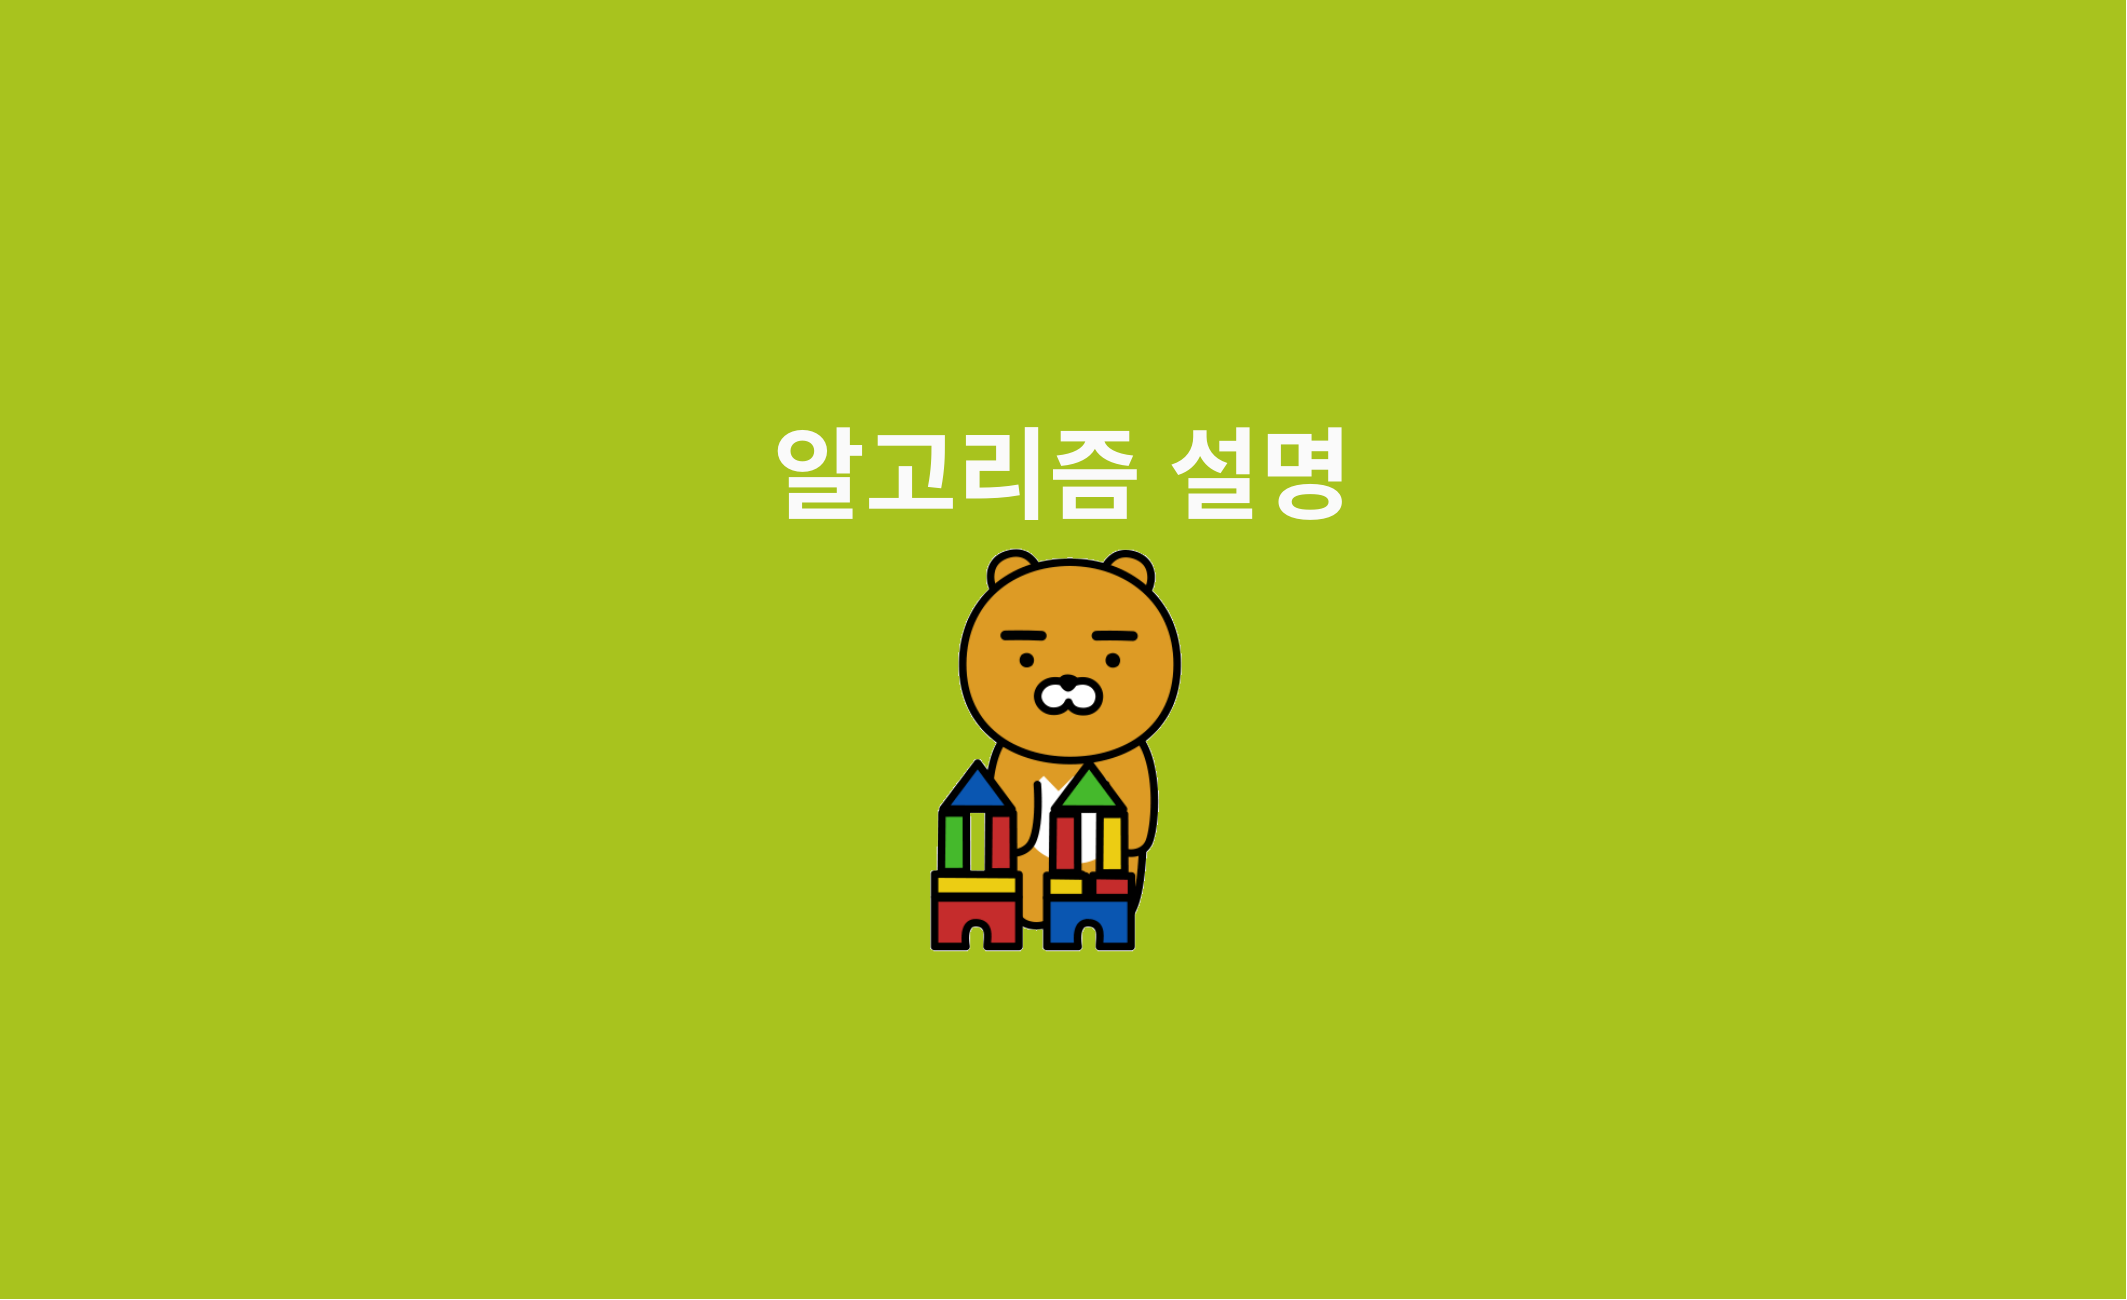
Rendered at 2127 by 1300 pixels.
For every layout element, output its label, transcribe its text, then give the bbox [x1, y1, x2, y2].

title 알고리즘 설명 [140, 411, 1987, 629]
picture [804, 498, 1322, 1016]
